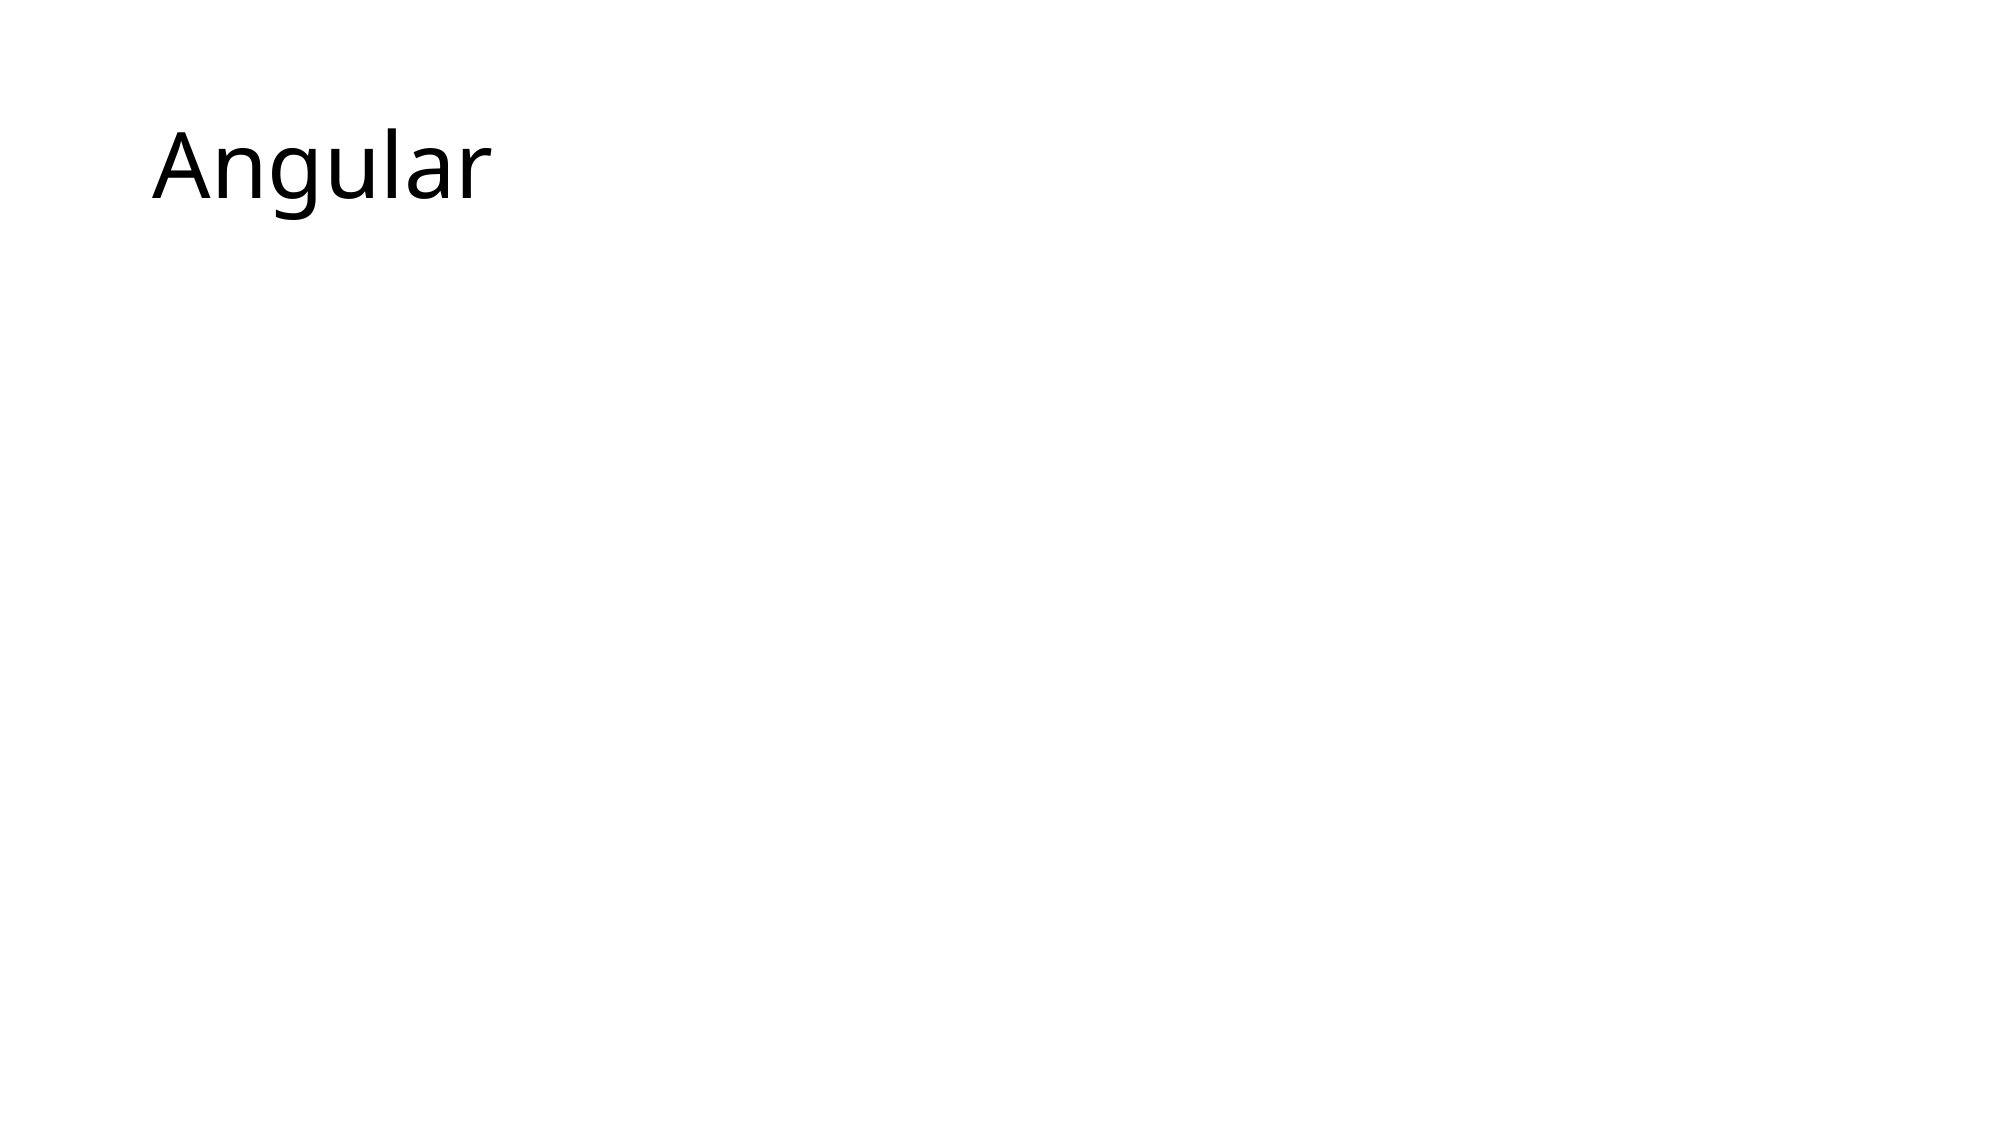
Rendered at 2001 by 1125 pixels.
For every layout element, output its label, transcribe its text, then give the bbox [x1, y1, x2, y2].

title Angular [137, 59, 1863, 278]
